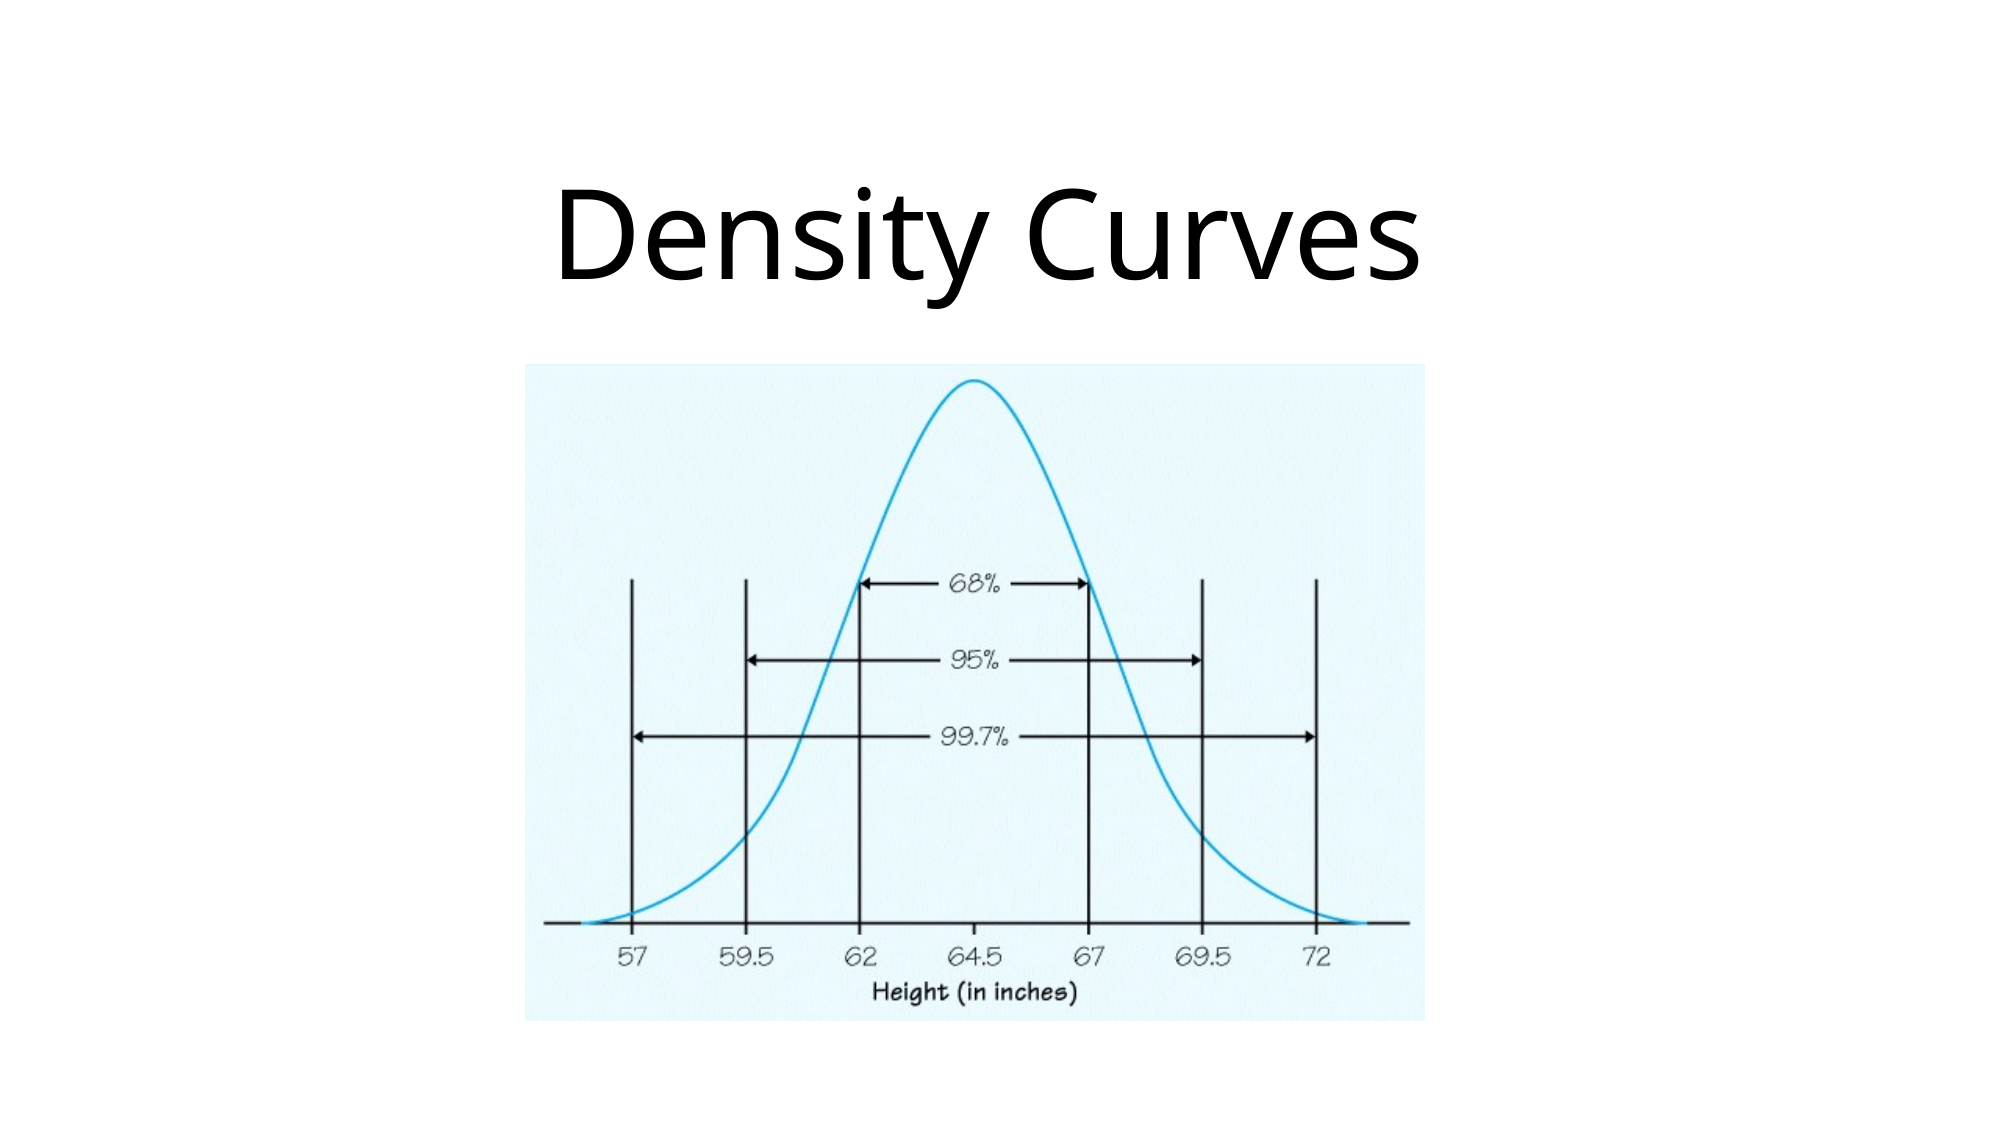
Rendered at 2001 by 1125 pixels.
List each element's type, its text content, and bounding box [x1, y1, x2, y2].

title Density Curves [350, 127, 1625, 315]
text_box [524, 364, 1425, 1021]
